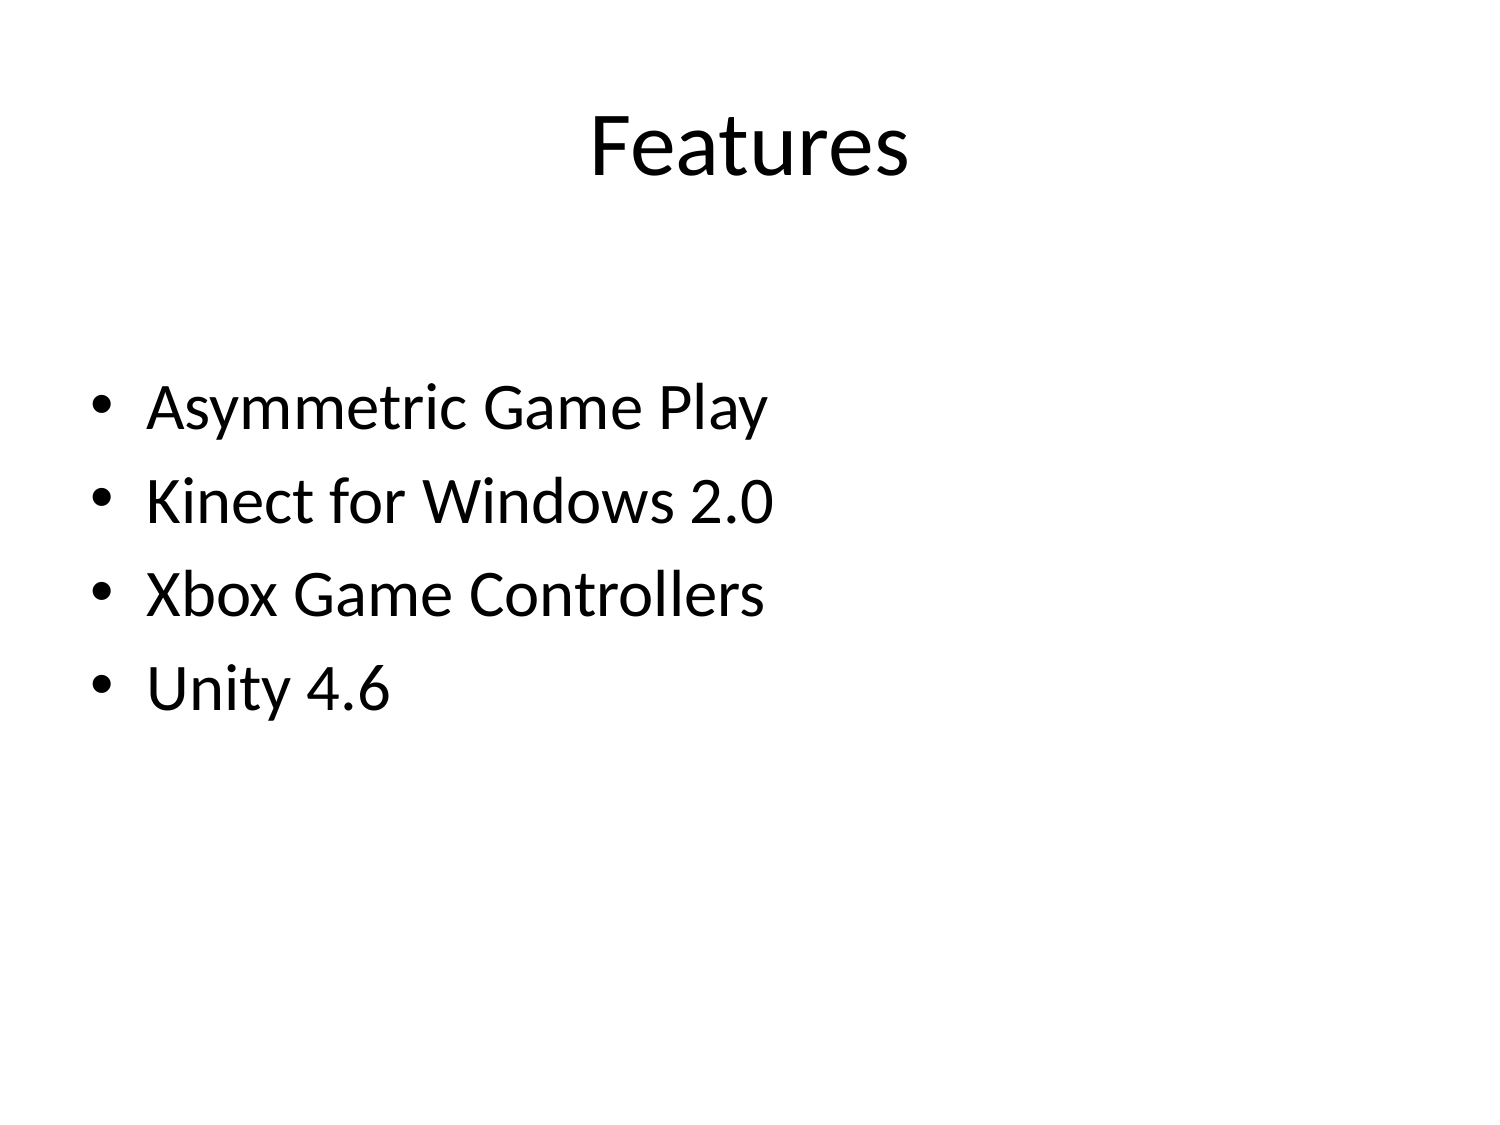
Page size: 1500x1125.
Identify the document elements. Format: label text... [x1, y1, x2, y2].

list Asymmetric Game Play Kinect for Windows 2.0 Xbox Game Controllers Unity 4.6 [75, 262, 1425, 1005]
title Features [75, 45, 1425, 233]
